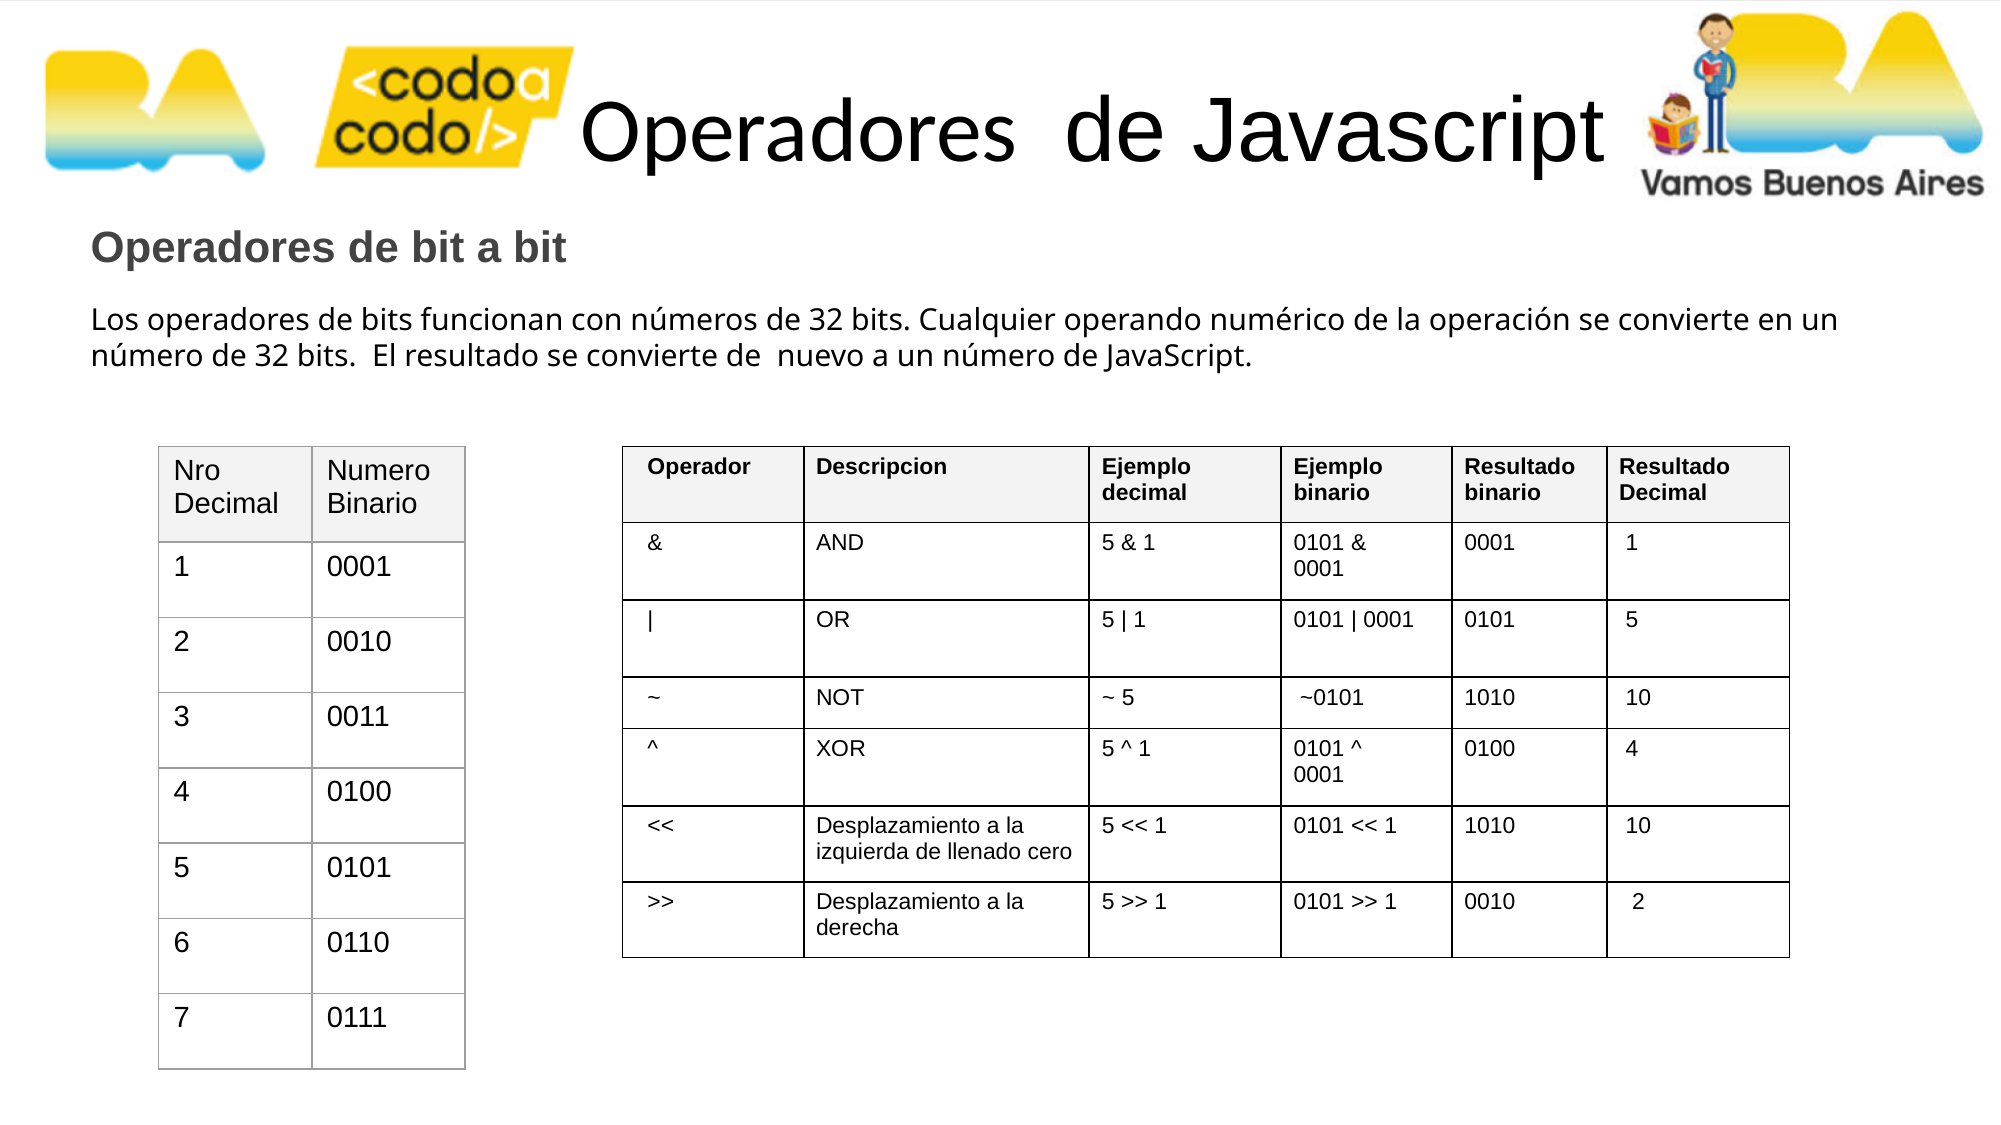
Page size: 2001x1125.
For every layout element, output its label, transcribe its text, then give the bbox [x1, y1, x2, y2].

table_cell 0010 [1453, 883, 1606, 957]
table_cell 0101 [1453, 601, 1606, 676]
text_box Operadores de Javascript [137, 59, 1863, 203]
table_cell 0101 << 1 [1282, 807, 1451, 881]
table_cell 5 >> 1 [1090, 883, 1280, 957]
table_cell 4 [159, 769, 311, 842]
table_cell 0001 [313, 543, 464, 617]
table_cell 0110 [313, 919, 464, 993]
table_cell 0100 [313, 769, 464, 842]
table_cell 0101 & 0001 [1282, 523, 1451, 599]
table_cell 0101 ^ 0001 [1282, 729, 1451, 805]
table_cell NOT [805, 678, 1088, 728]
table_cell 5 | 1 [1090, 601, 1280, 676]
table_cell XOR [805, 729, 1088, 805]
table_cell 0011 [313, 693, 464, 767]
table_cell ~0101 [1282, 678, 1451, 728]
table_cell ~ [623, 678, 803, 728]
table_header Resultado Decimal [1608, 447, 1789, 522]
table_cell ^ [623, 729, 803, 805]
table_cell 5 ^ 1 [1090, 729, 1280, 805]
table_cell 6 [159, 919, 311, 993]
table_cell 1 [159, 543, 311, 617]
table_cell 0010 [313, 618, 464, 692]
table_cell 1010 [1453, 807, 1606, 881]
table_cell Desplazamiento a la derecha [805, 883, 1088, 957]
table_header Descripcion [805, 447, 1088, 522]
table_header Resultado binario [1453, 447, 1606, 522]
table_cell 5 & 1 [1090, 523, 1280, 599]
table_cell 0100 [1453, 729, 1606, 805]
table_cell 0001 [1453, 523, 1606, 599]
table_cell 2 [1608, 883, 1789, 957]
table_cell 1 [1608, 523, 1789, 599]
text_box Operadores de bit a bit Los operadores de bits funcionan con números de 32 bits. Cualquier operando numérico de la operación se convierte en un número de 32 bits. El resultado se convierte de nuevo a un número de JavaScript. [75, 203, 1914, 1071]
table_cell 2 [159, 618, 311, 692]
table_cell >> [623, 883, 803, 957]
table_cell 10 [1608, 807, 1789, 881]
table_cell 0111 [313, 994, 464, 1068]
table_cell 1010 [1453, 678, 1606, 728]
table_cell 5 [1608, 601, 1789, 676]
table_cell AND [805, 523, 1088, 599]
table_header Ejemplo binario [1282, 447, 1451, 522]
table_cell 5 [159, 844, 311, 918]
table_cell 0101 [313, 844, 464, 918]
table_header Ejemplo decimal [1090, 447, 1280, 522]
table_header Nro Decimal [159, 447, 311, 541]
table_cell Desplazamiento a la izquierda de llenado cero [805, 807, 1088, 881]
table_cell ~ 5 [1090, 678, 1280, 728]
table_header Numero Binario [313, 447, 464, 541]
table_cell & [623, 523, 803, 599]
table_cell | [623, 601, 803, 676]
table_cell 4 [1608, 729, 1789, 805]
table_cell 7 [159, 994, 311, 1068]
table_cell << [623, 807, 803, 881]
table_cell 5 << 1 [1090, 807, 1280, 881]
table_cell 10 [1608, 678, 1789, 728]
table_cell 0101 | 0001 [1282, 601, 1451, 676]
picture [0, 0, 2001, 1125]
table_header Operador [623, 447, 803, 522]
table_cell 0101 >> 1 [1282, 883, 1451, 957]
table_cell OR [805, 601, 1088, 676]
table_cell 3 [159, 693, 311, 767]
